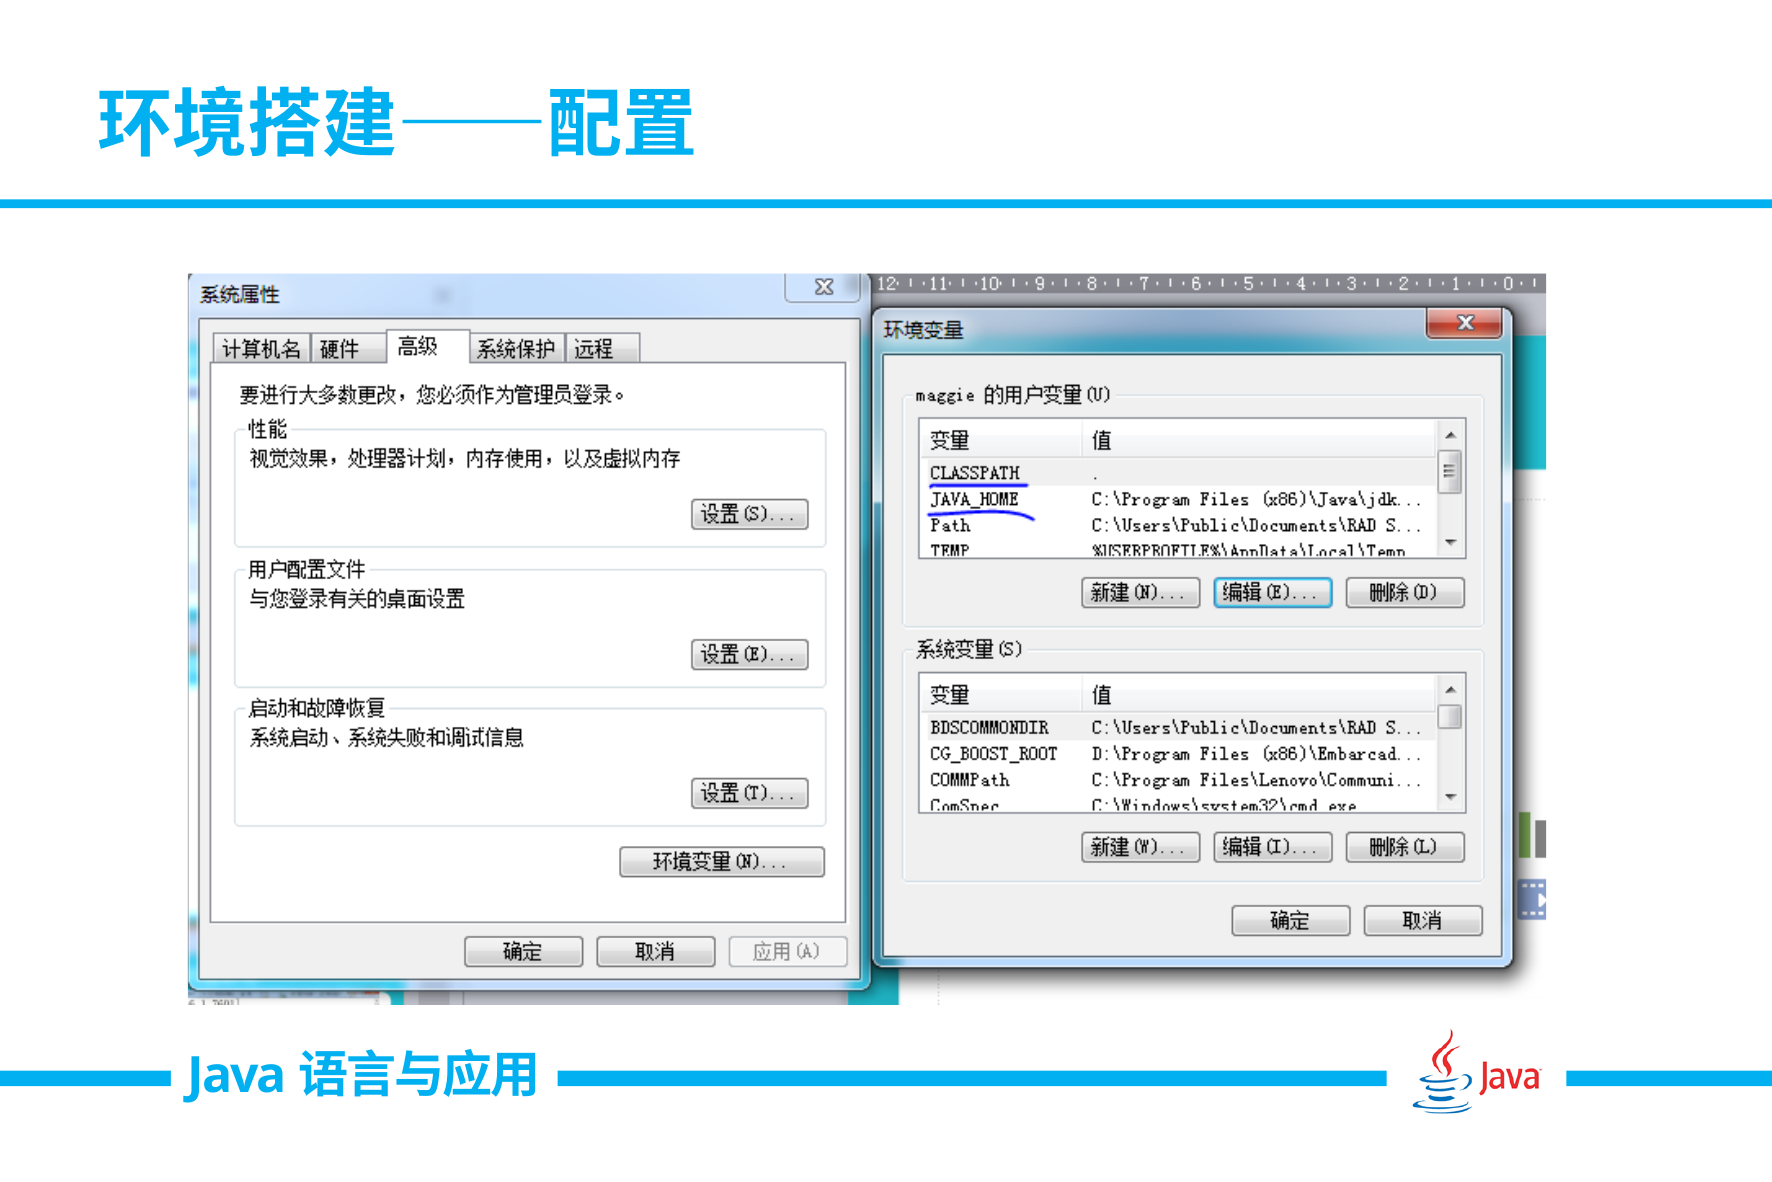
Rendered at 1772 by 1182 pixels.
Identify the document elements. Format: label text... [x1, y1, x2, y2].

title 环境搭建——配置 [80, 73, 1677, 168]
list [187, 240, 1547, 1006]
picture [1386, 1019, 1567, 1117]
